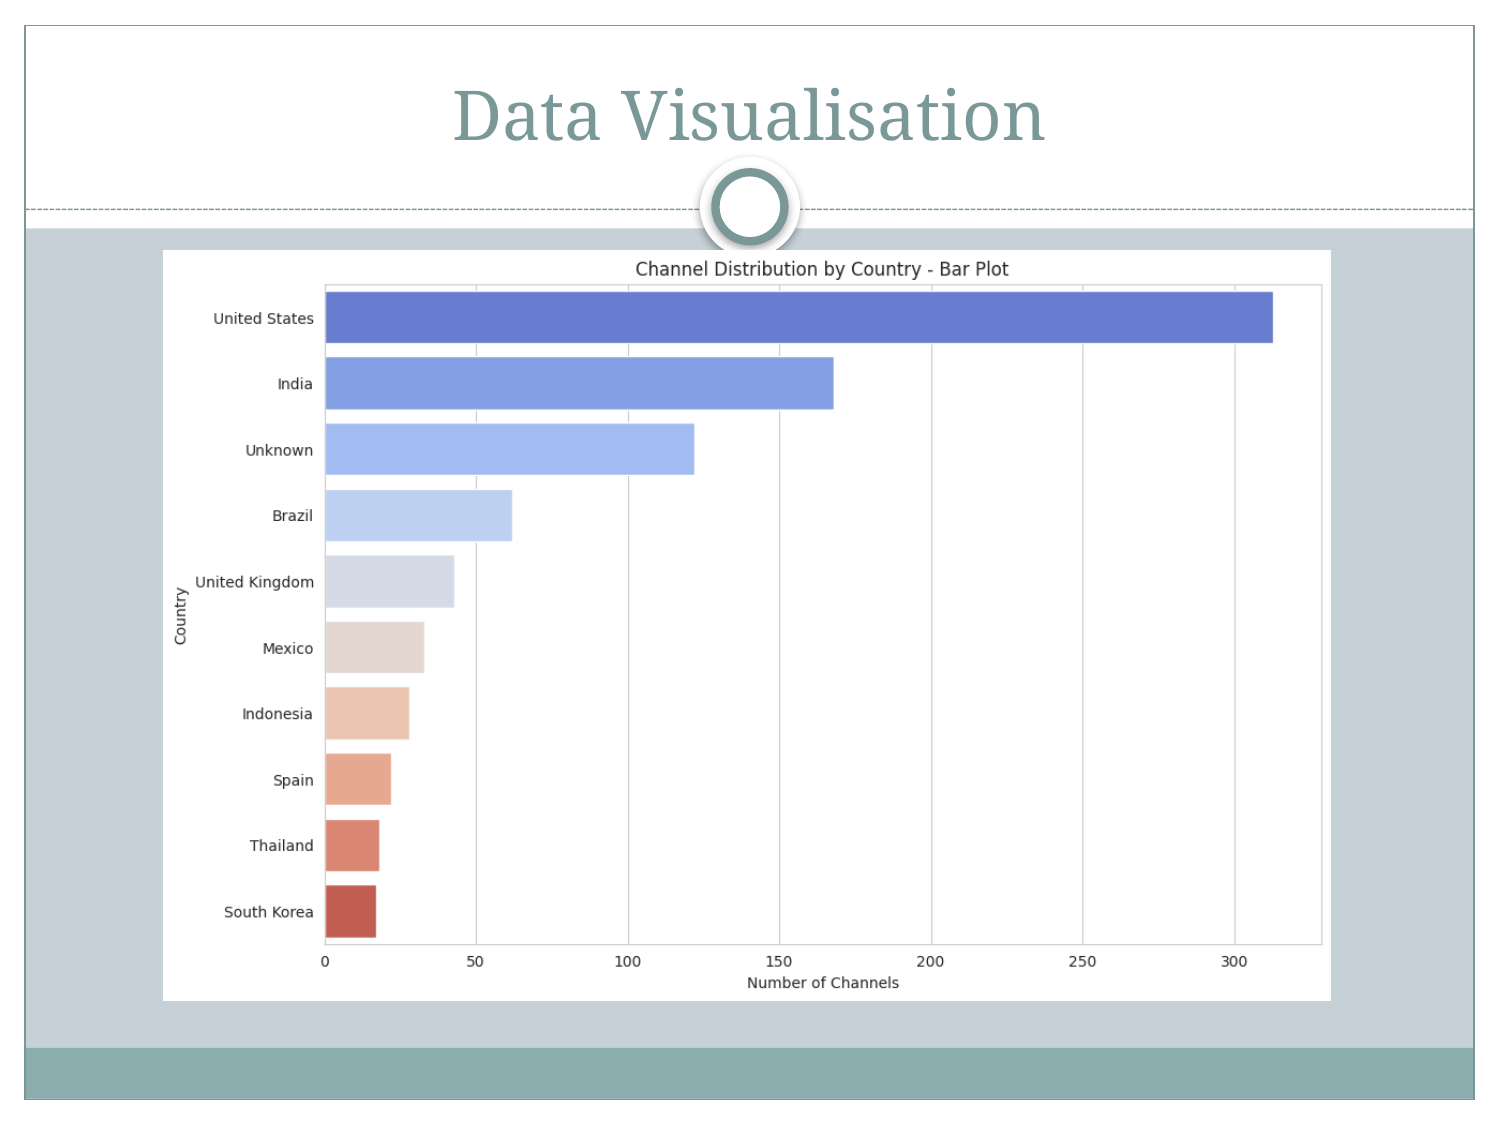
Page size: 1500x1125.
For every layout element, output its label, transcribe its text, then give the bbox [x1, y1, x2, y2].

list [163, 250, 1331, 1001]
title Data Visualisation [49, 37, 1450, 162]
